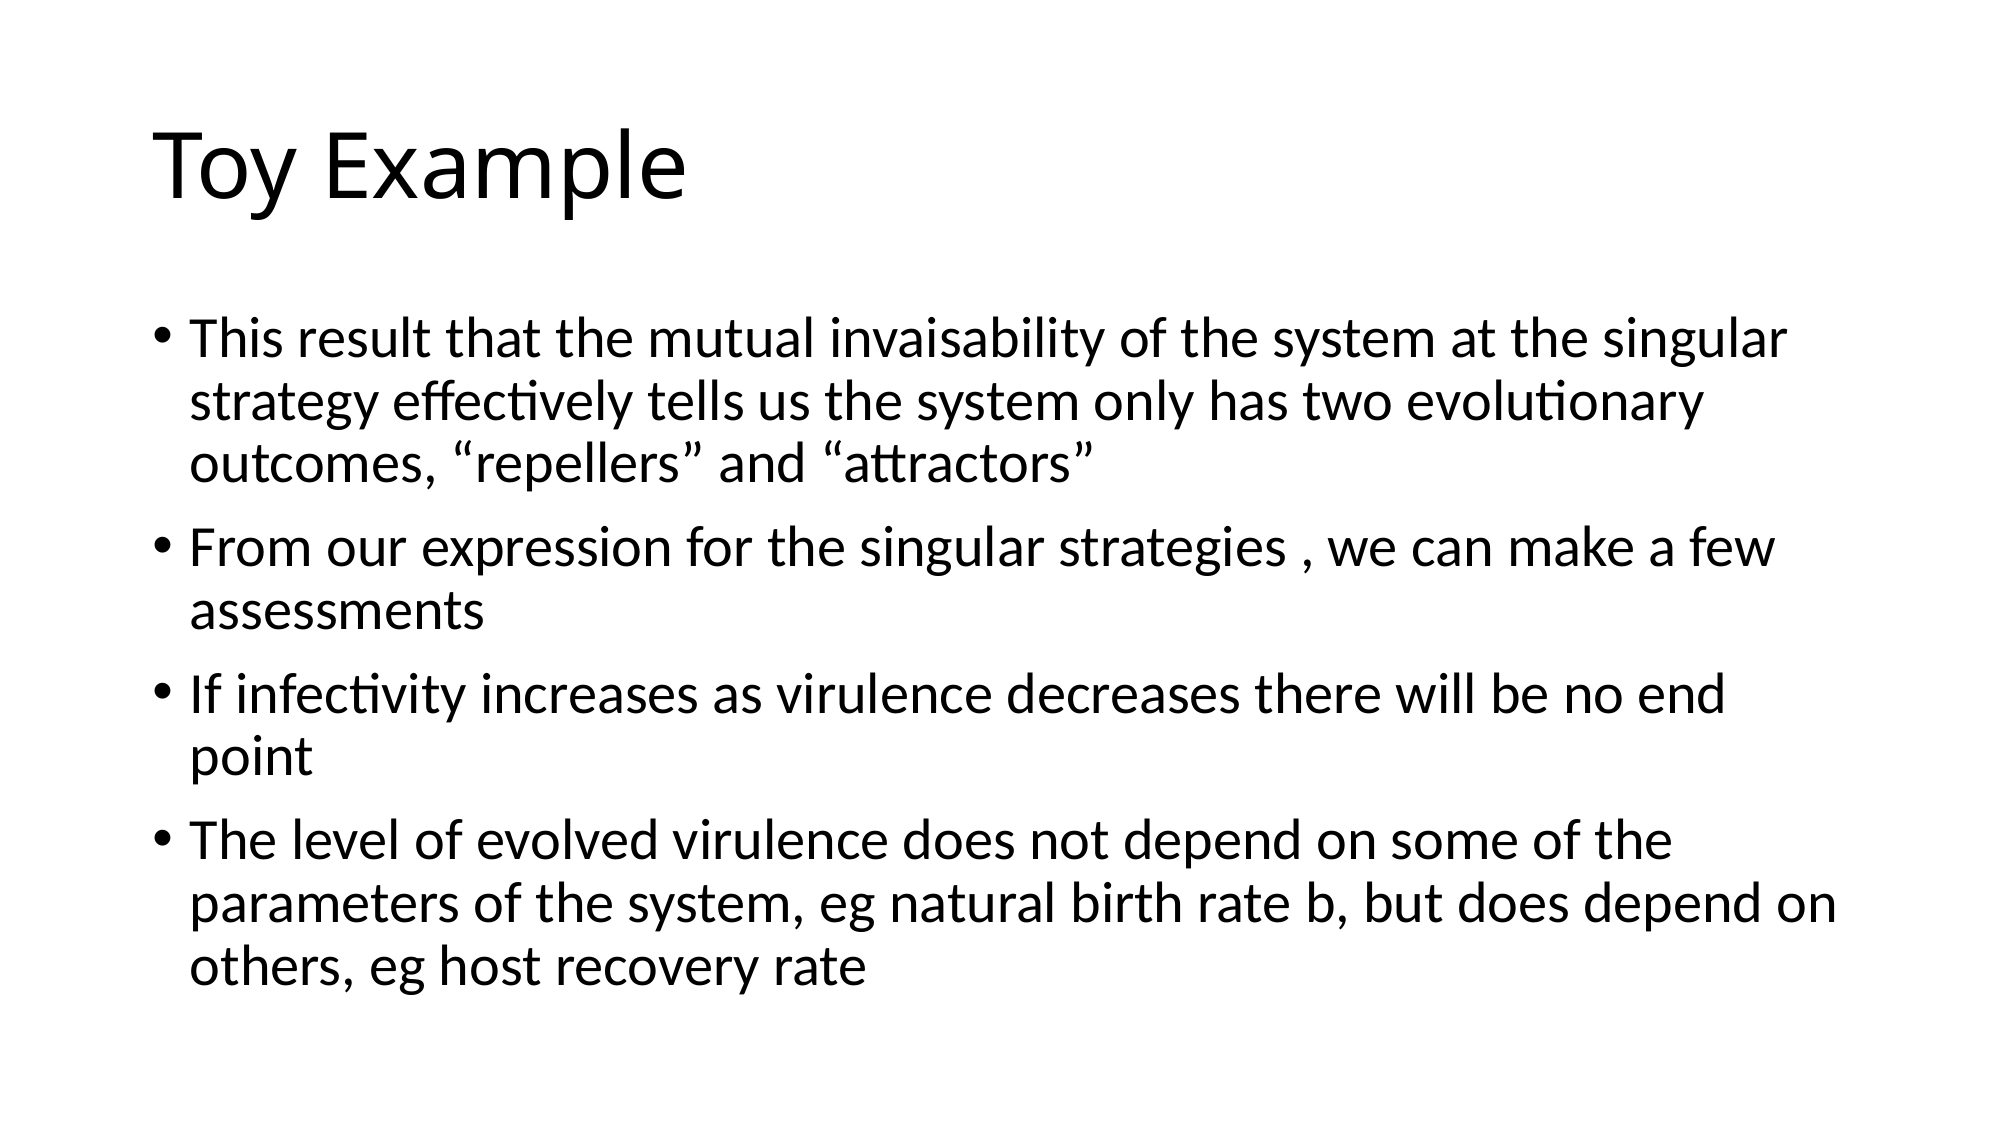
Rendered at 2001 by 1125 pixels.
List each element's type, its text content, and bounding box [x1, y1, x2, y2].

title Toy Example [137, 59, 1863, 278]
